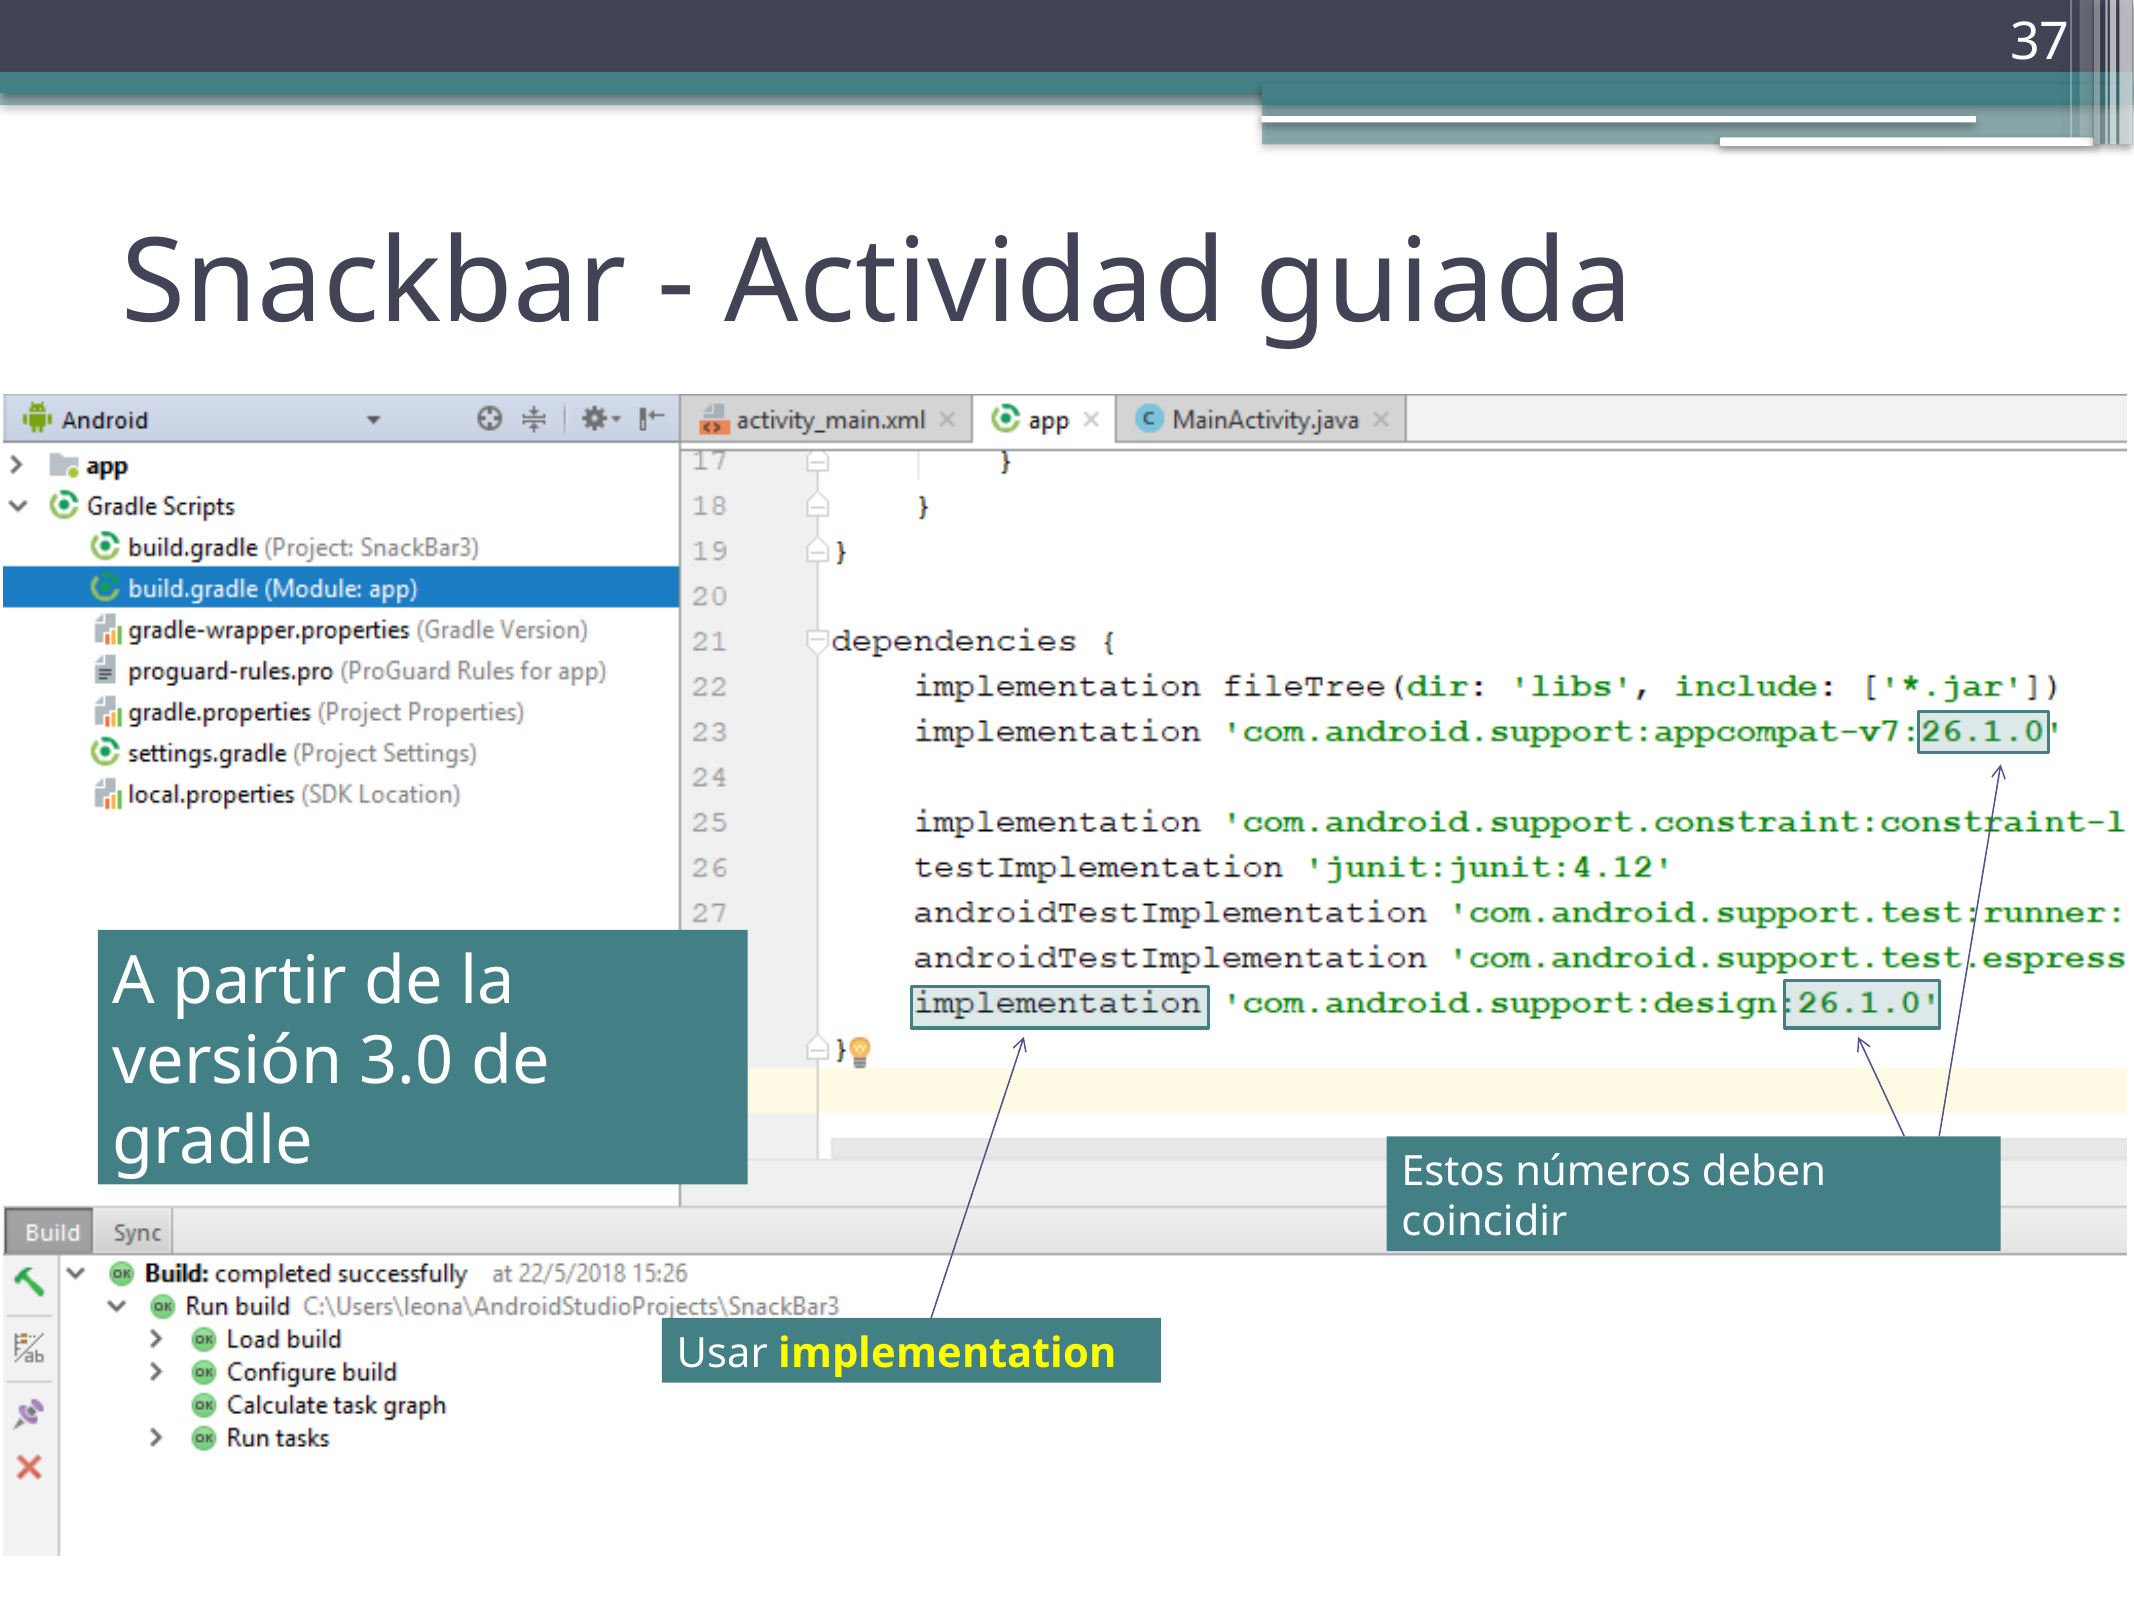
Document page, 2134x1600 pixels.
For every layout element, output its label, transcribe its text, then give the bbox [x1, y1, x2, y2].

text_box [661, 986, 1209, 1384]
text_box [1386, 710, 2049, 1203]
slide_number 37 [1907, 0, 2085, 86]
title Snackbar - Actividad guiada [106, 150, 2027, 392]
picture [3, 394, 2128, 1557]
